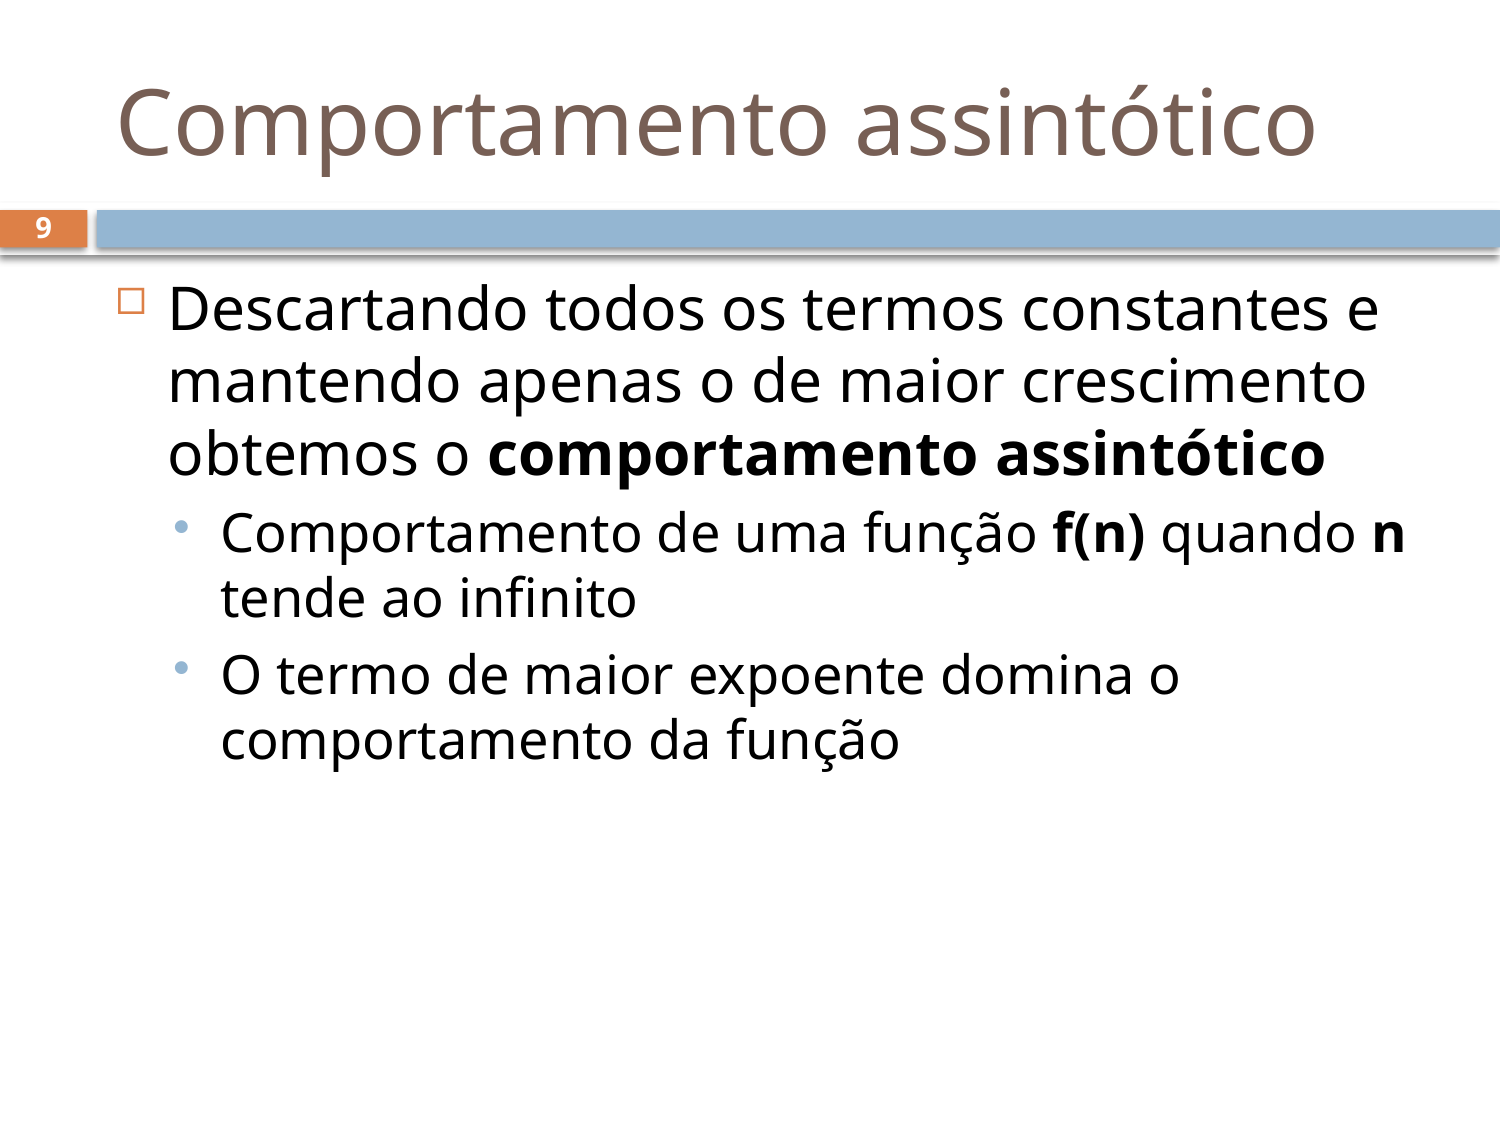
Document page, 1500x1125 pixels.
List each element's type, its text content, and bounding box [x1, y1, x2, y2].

list Descartando todos os termos constantes e mantendo apenas o de maior crescimento obtemos o comportamento assintótico Comportamento de uma função f(n) quando n tende ao infinito O termo de maior expoente domina o comportamento da função [100, 262, 1438, 1000]
slide_number 9 [0, 208, 88, 249]
title Comportamento assintótico [100, 37, 1438, 200]
